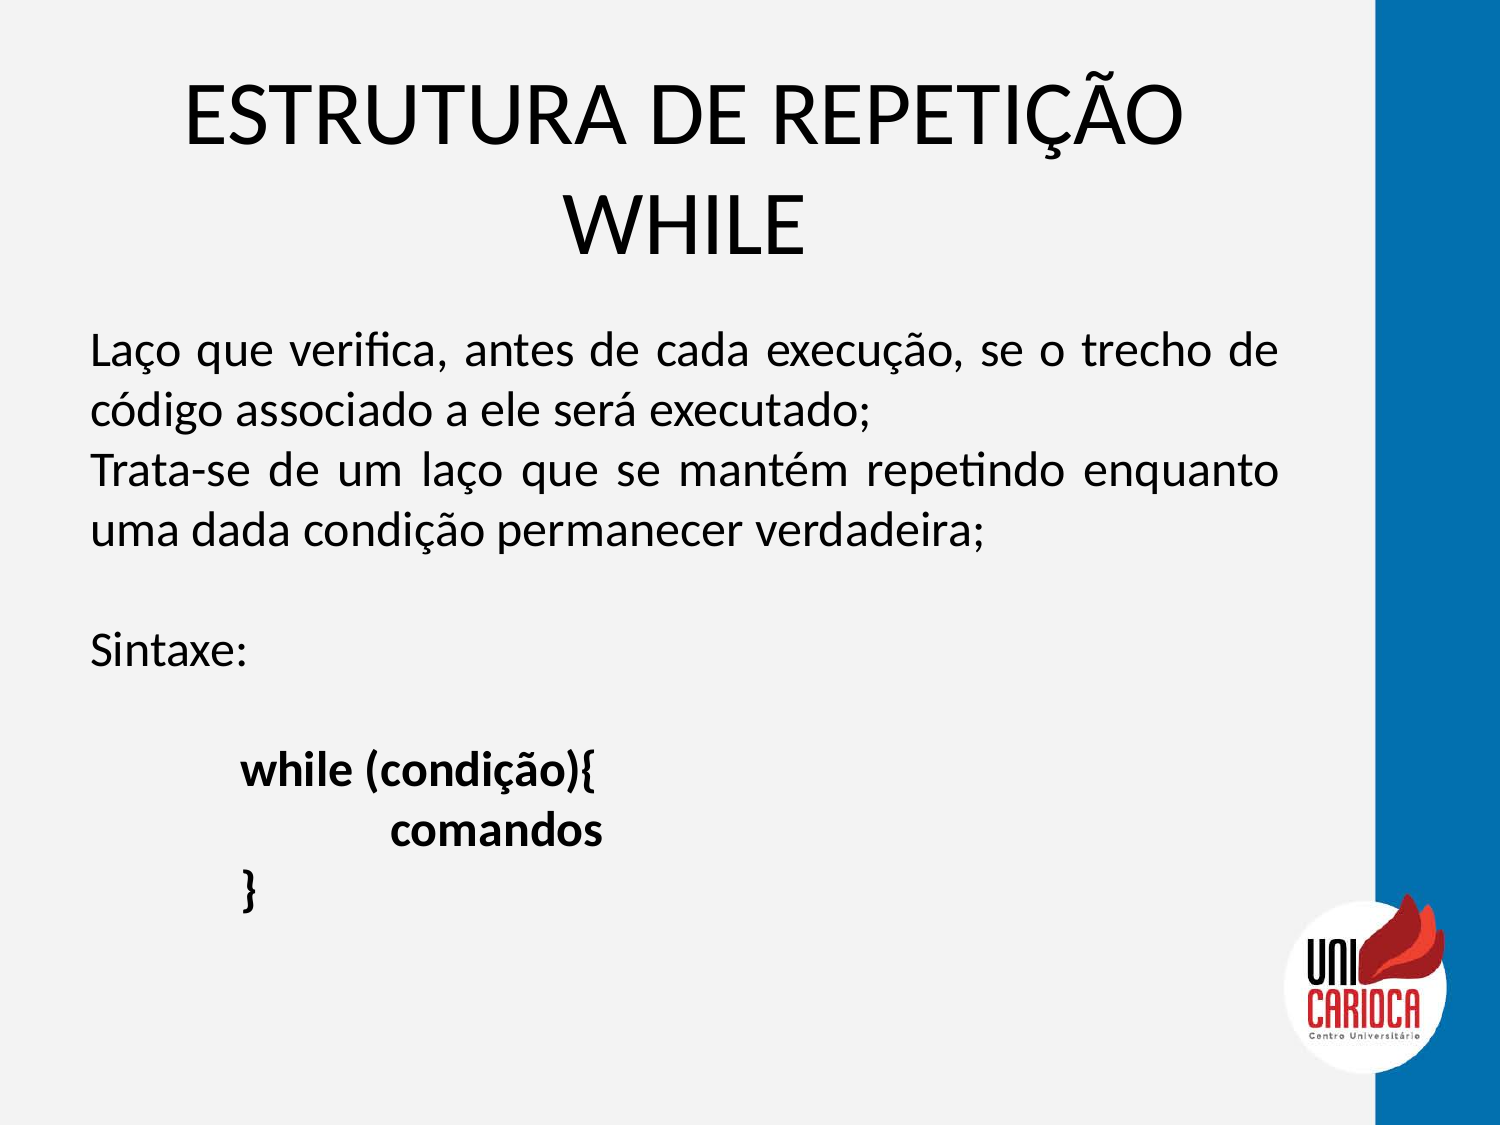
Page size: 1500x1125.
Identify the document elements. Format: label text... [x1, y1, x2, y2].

title ESTRUTURA DE REPETIÇÃO WHILE [75, 45, 1296, 233]
list Laço que verifica, antes de cada execução, se o trecho de código associado a ele será executado; Trata-se de um laço que se mantém repetindo enquanto uma dada condição permanecer verdadeira; Sintaxe: while (condição){ comandos } [75, 308, 1296, 982]
text_box [107, 112, 1313, 253]
picture [0, 0, 1500, 1125]
